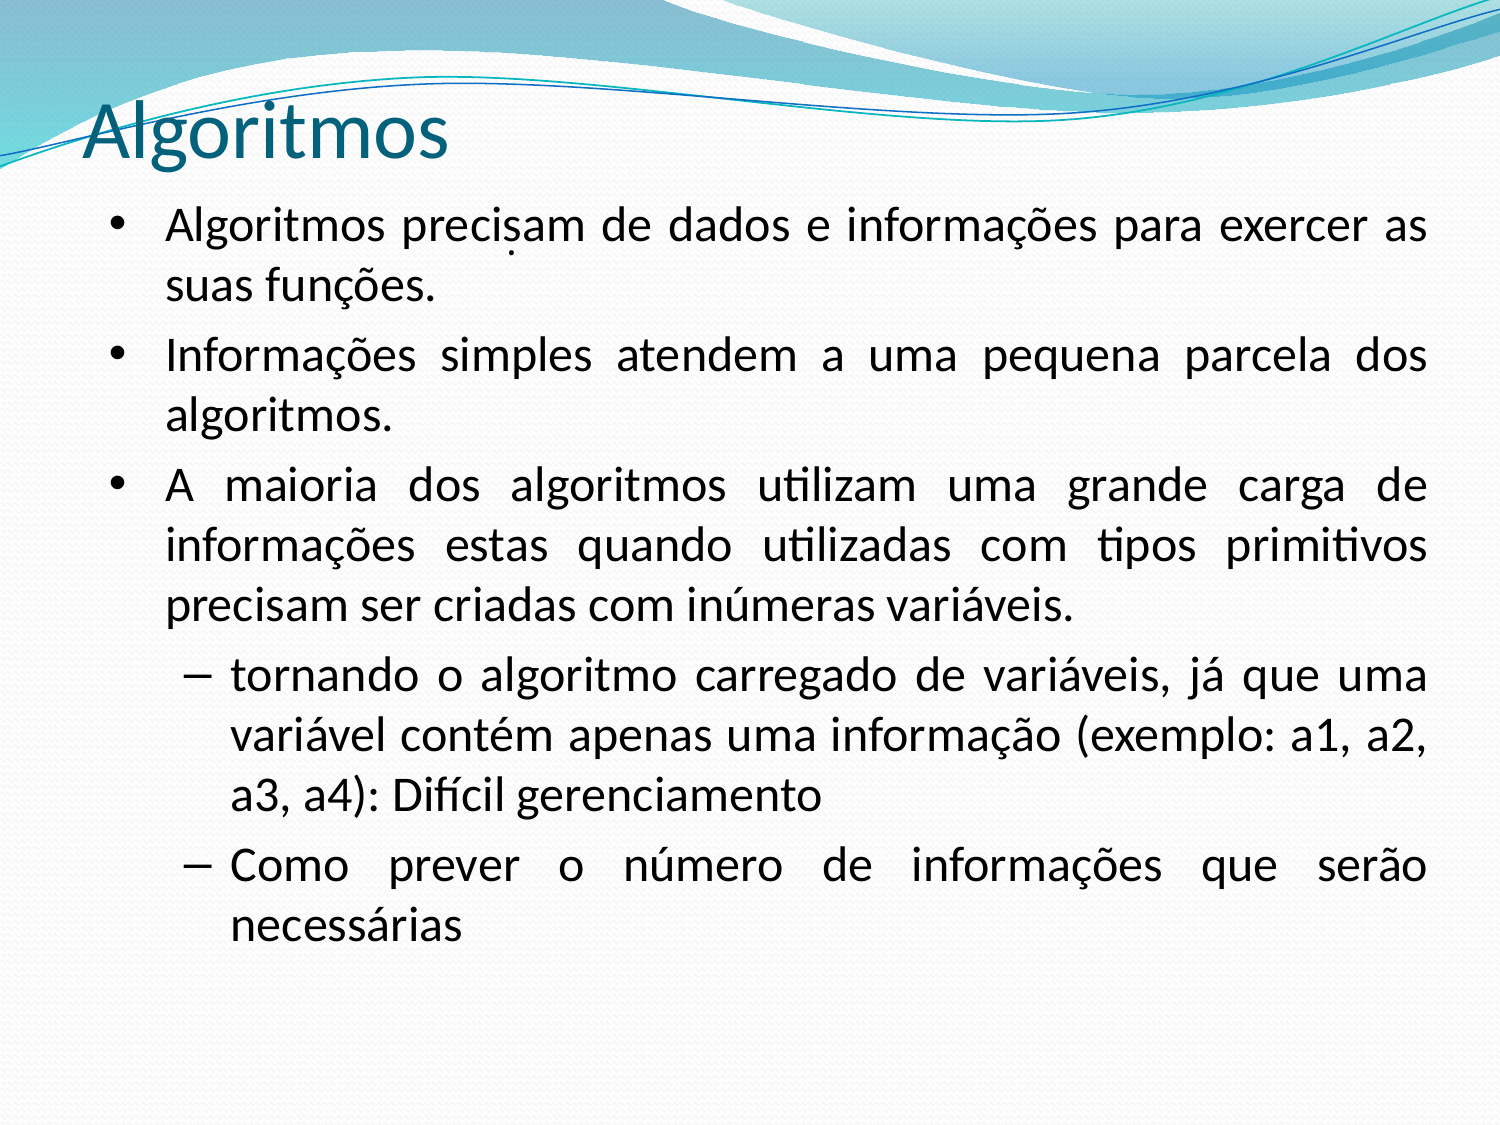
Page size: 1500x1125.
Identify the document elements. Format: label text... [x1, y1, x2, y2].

title Algoritmos [82, 35, 1432, 176]
text_box Algoritmos precisam de dados e informações para exercer as suas funções. Informações simples atendem a uma pequena parcela dos algoritmos. A maioria dos algoritmos utilizam uma grande carga de informações estas quando utilizadas com tipos primitivos precisam ser criadas com inúmeras variáveis. tornando o algoritmo carregado de variáveis, já que uma variável contém apenas uma informação (exemplo: a1, a2, a3, a4): Difícil gerenciamento Como prever o número de informações que serão necessárias [93, 184, 1444, 954]
